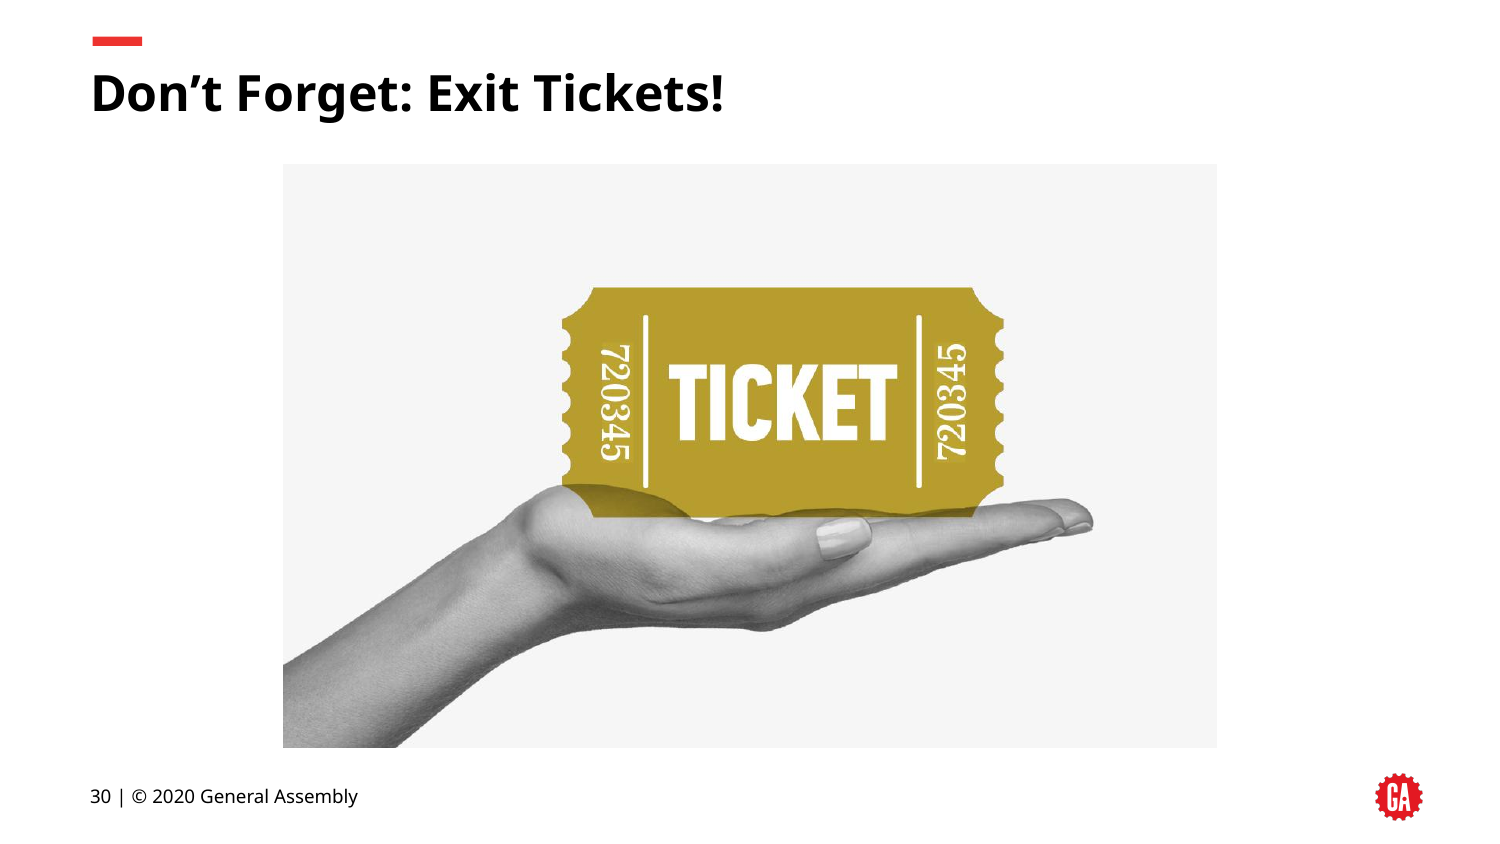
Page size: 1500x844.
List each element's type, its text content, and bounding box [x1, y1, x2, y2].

picture [283, 164, 1217, 749]
slide_number 30 | © 2020 General Assembly [75, 764, 465, 830]
picture [1373, 771, 1425, 823]
title Don’t Forget: Exit Tickets! [75, 46, 1473, 140]
